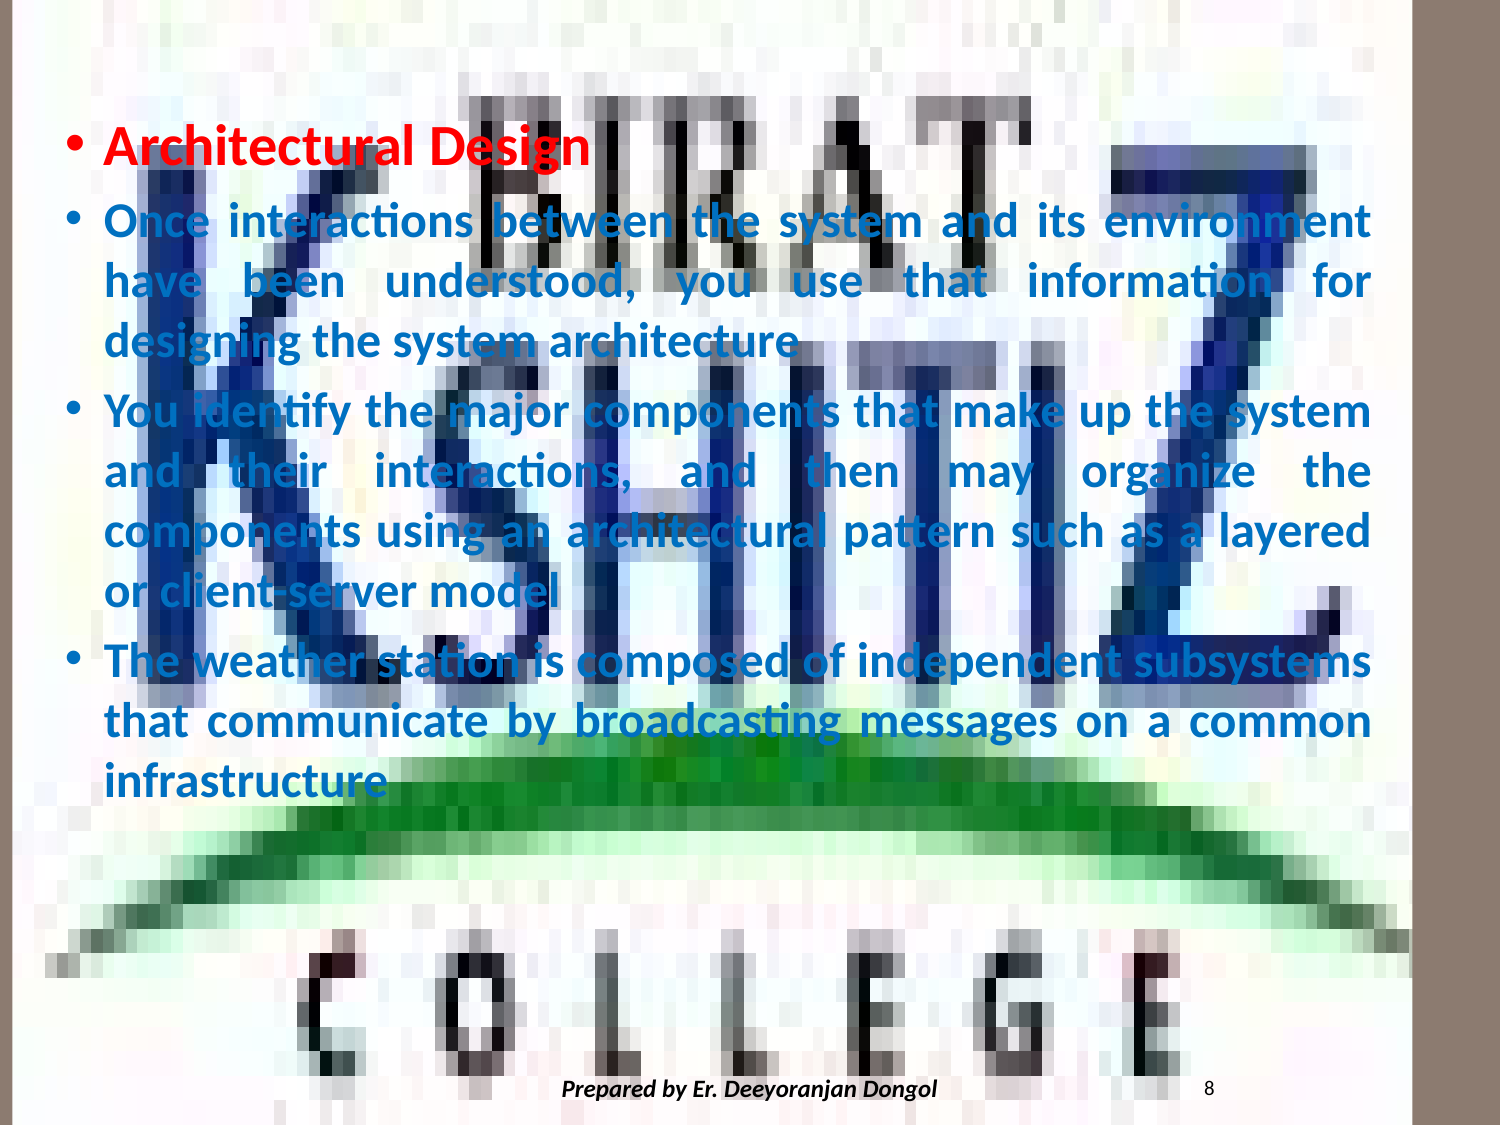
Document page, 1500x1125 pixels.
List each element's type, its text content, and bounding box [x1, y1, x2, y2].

slide_number 8 [1067, 1061, 1230, 1112]
list Architectural Design Once interactions between the system and its environment have been understood, you use that information for designing the system architecture You identify the major components that make up the system and their interactions, and then may organize the components using an architectural pattern such as a layered or client-server model The weather station is composed of independent subsystems that communicate by broadcasting messages on a common infrastructure [50, 99, 1388, 1063]
footer Prepared by Er. Deeyoranjan Dongol [443, 1062, 1057, 1113]
picture [13, 0, 1412, 1125]
